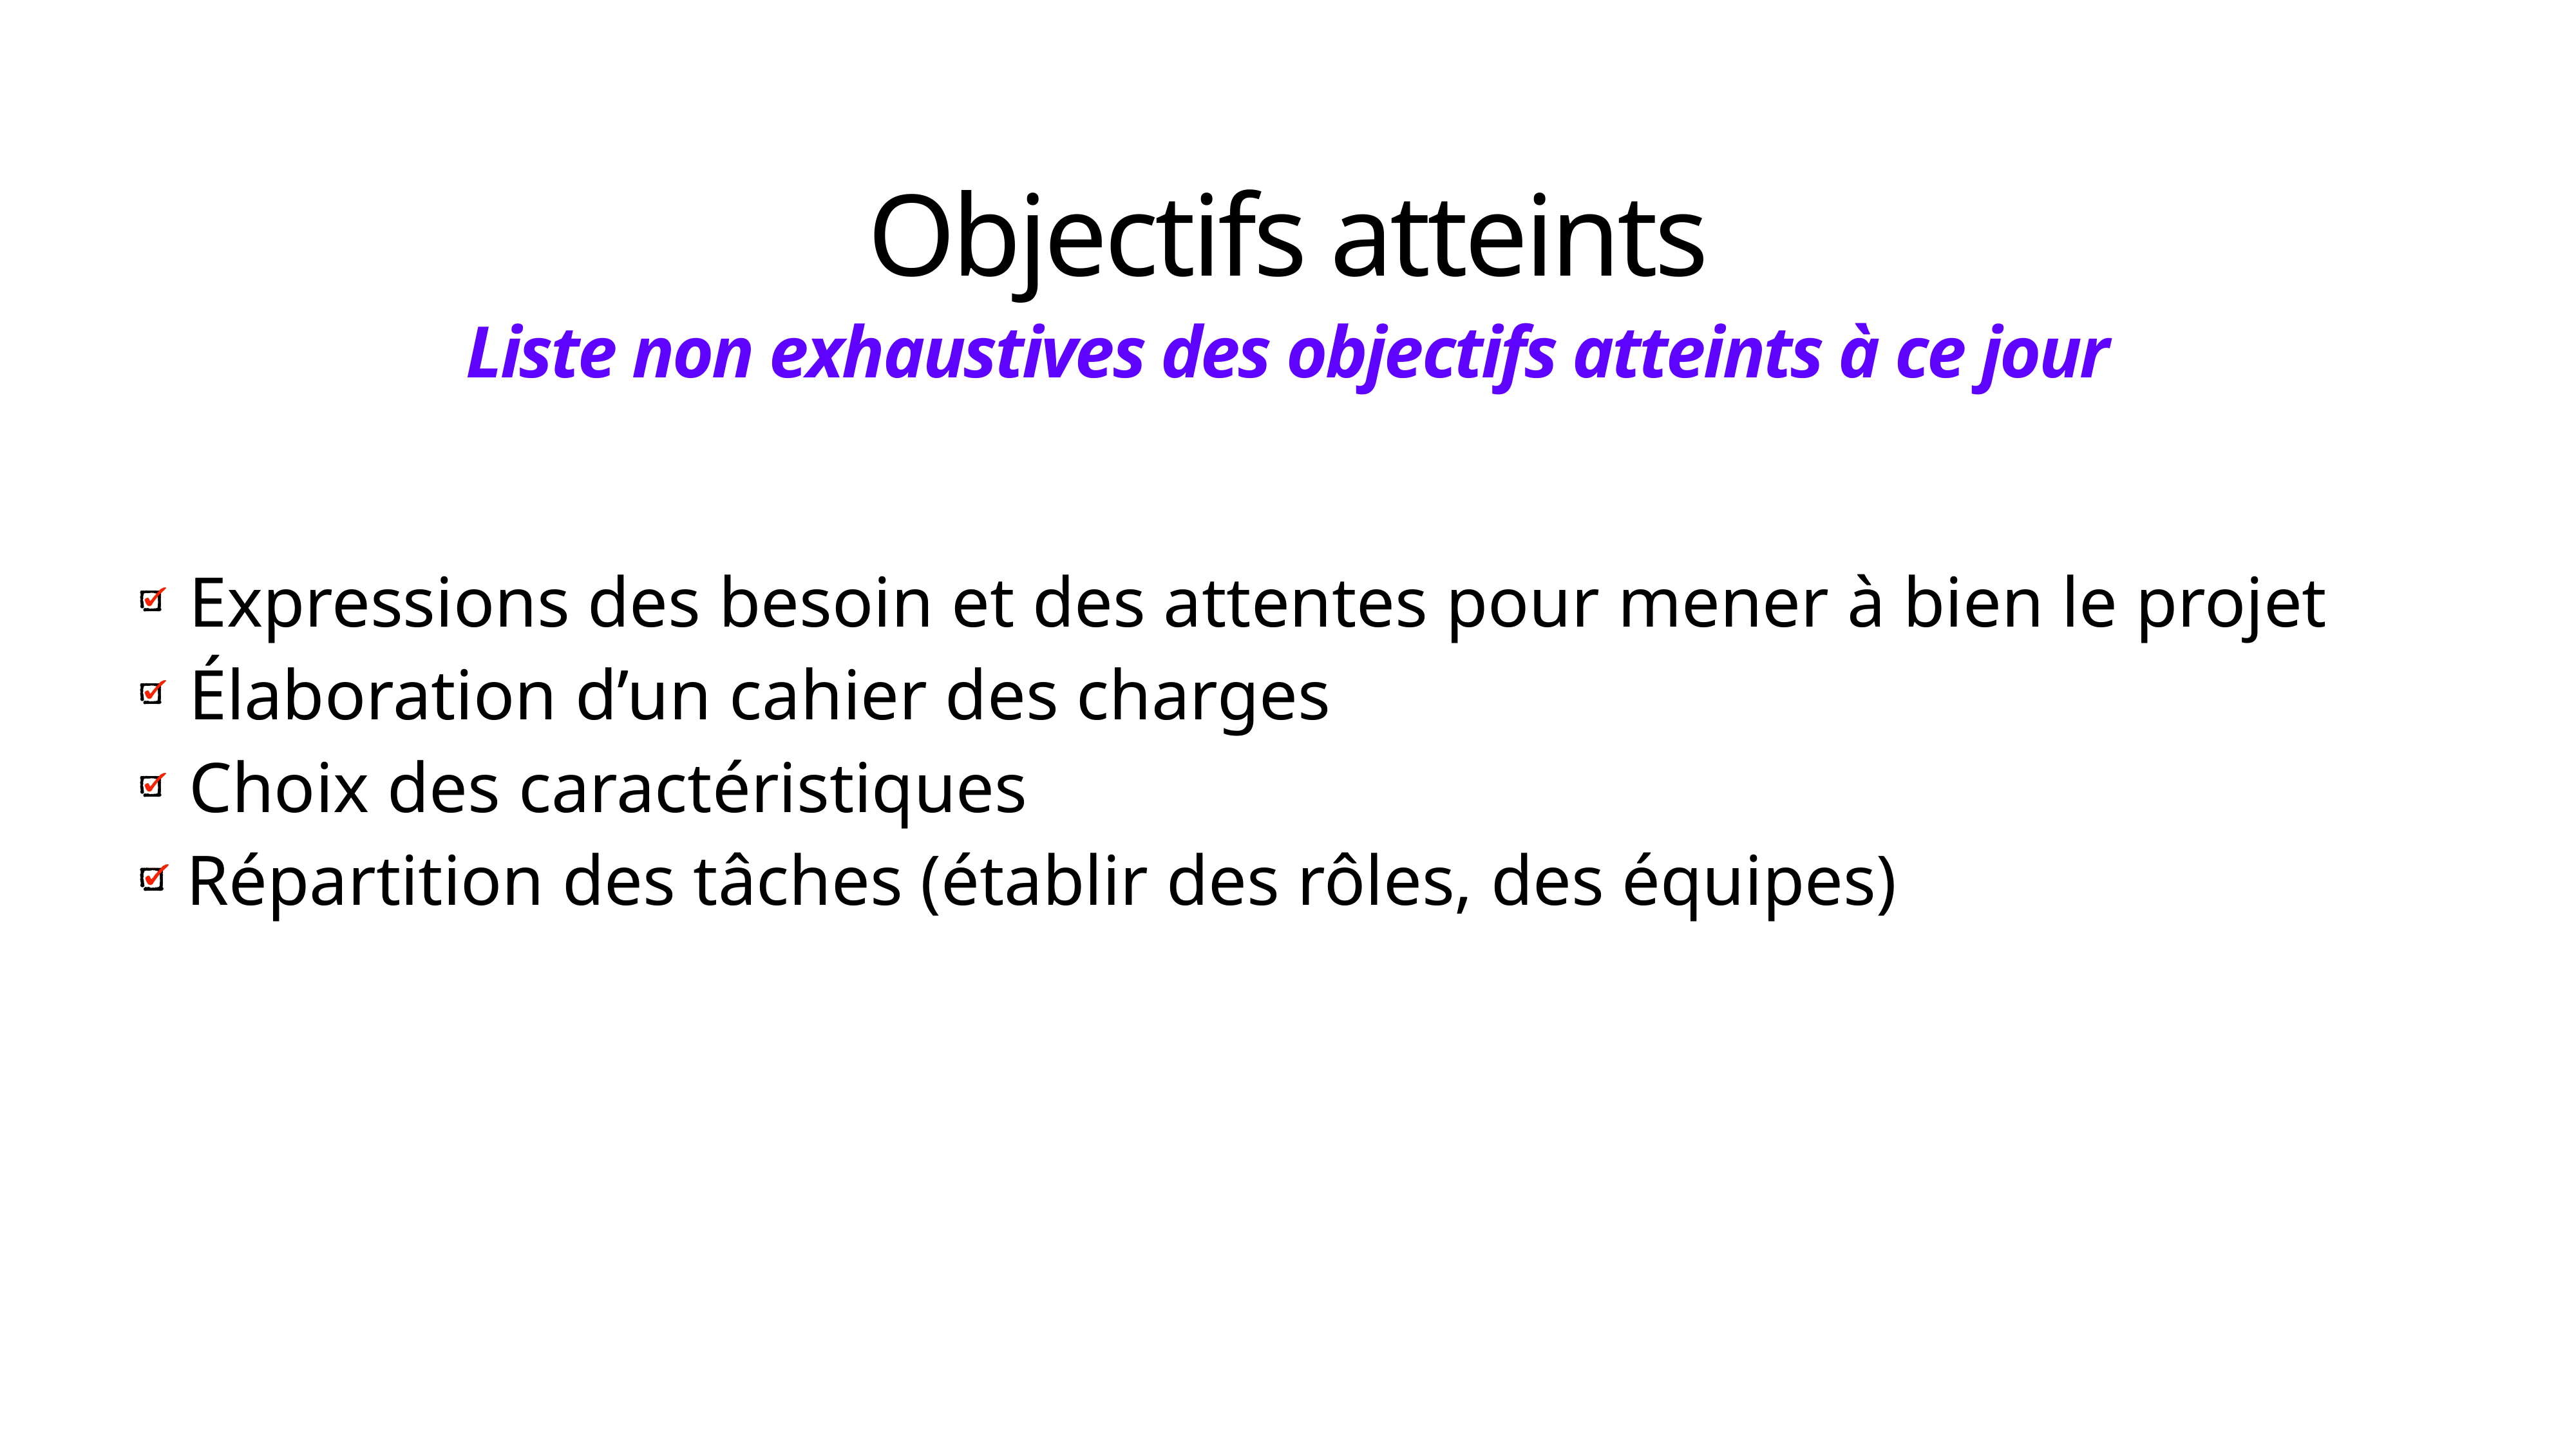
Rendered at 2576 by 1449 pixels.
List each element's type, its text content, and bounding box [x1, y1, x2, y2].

picture [139, 864, 169, 891]
picture [139, 773, 167, 797]
list Liste non exhaustives des objectifs atteints à ce jour [133, 317, 2443, 426]
title Objectifs atteints [133, 138, 2443, 303]
list Expressions des besoin et des attentes pour mener à bien le projet Élaboration d’un cahier des charges Choix des caractéristiques Répartition des tâches (établir des rôles, des équipes) [133, 553, 2443, 1444]
picture [139, 680, 167, 705]
picture [139, 587, 167, 612]
